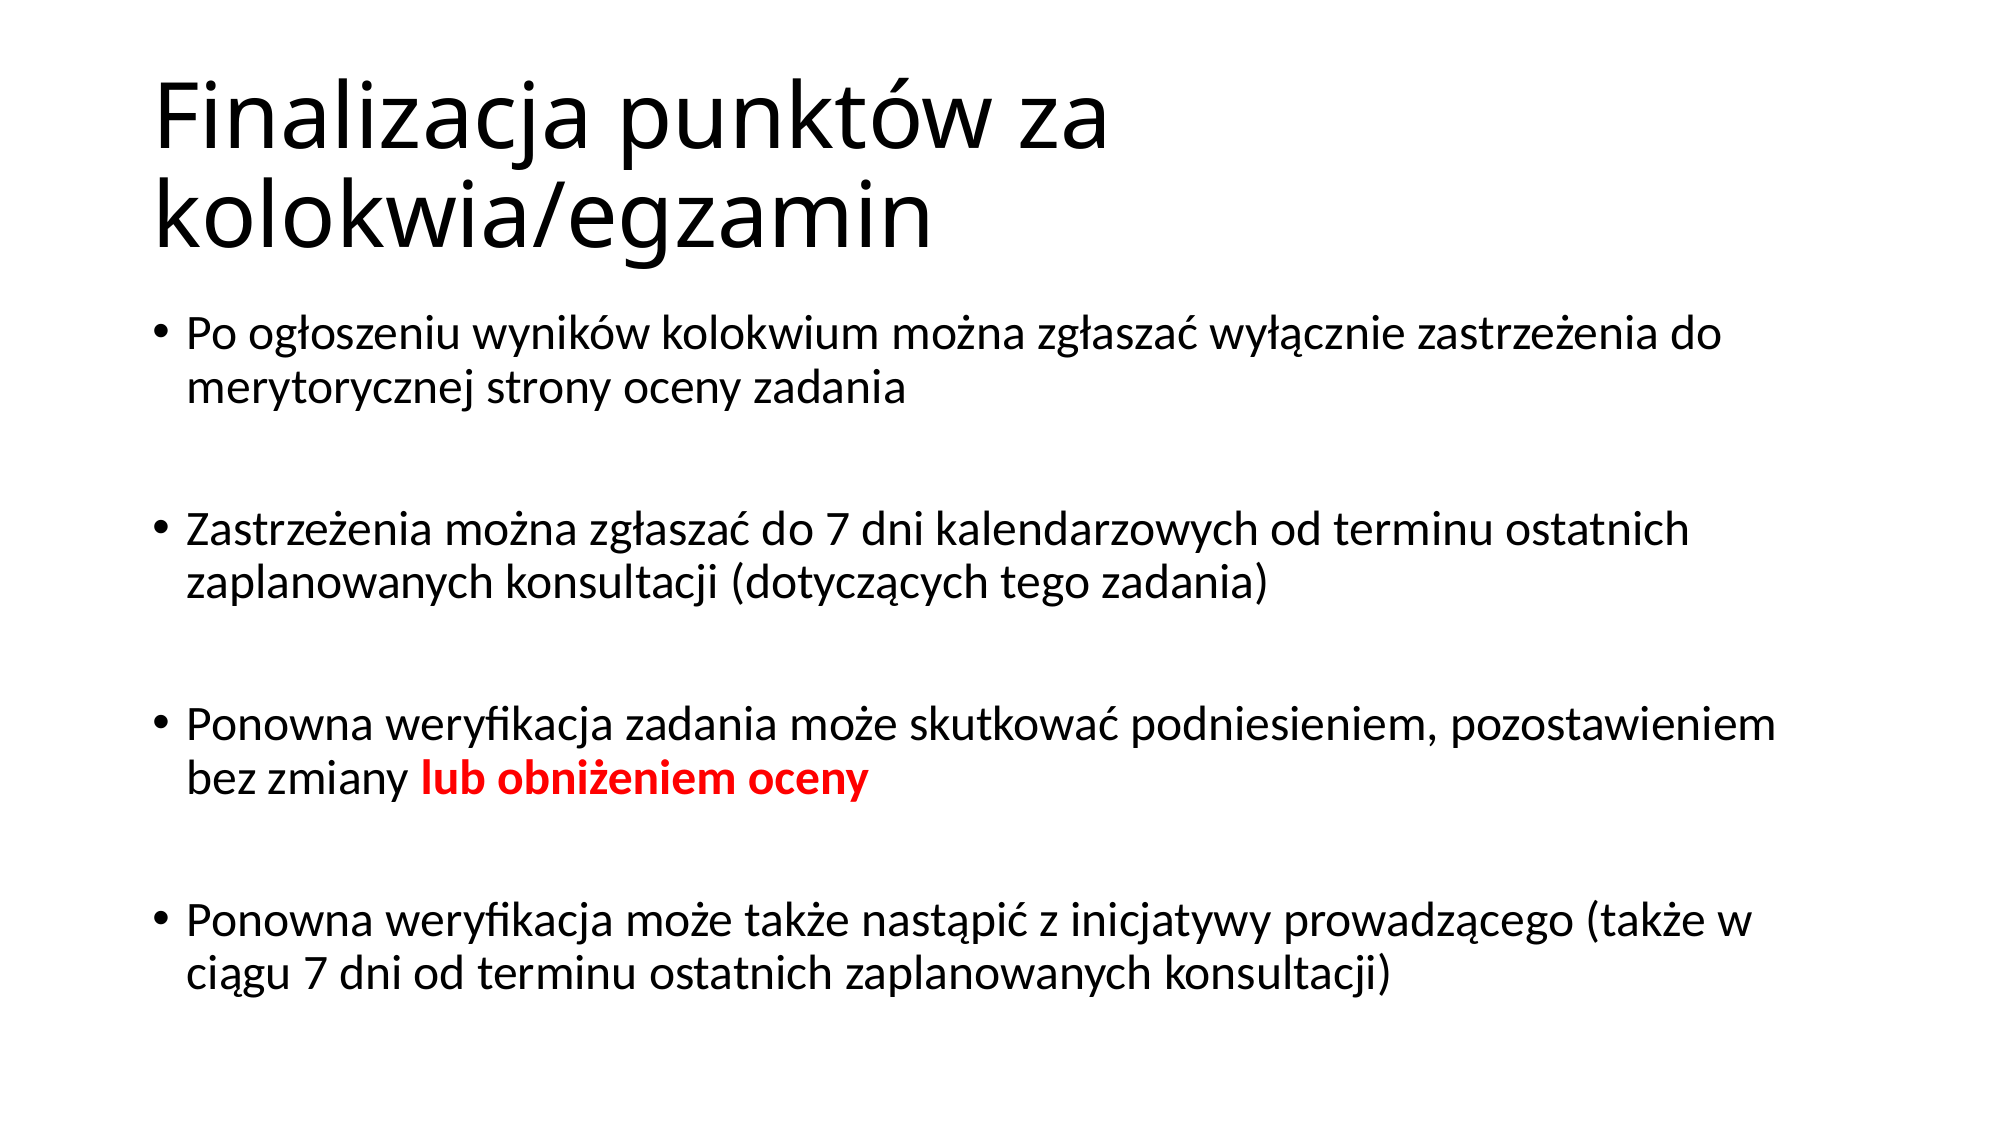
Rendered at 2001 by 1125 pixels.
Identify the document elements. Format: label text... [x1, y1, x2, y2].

title Finalizacja punktów za kolokwia/egzamin [137, 59, 1863, 278]
list Po ogłoszeniu wyników kolokwium można zgłaszać wyłącznie zastrzeżenia do merytorycznej strony oceny zadania Zastrzeżenia można zgłaszać do 7 dni kalendarzowych od terminu ostatnich zaplanowanych konsultacji (dotyczących tego zadania) Ponowna weryfikacja zadania może skutkować podniesieniem, pozostawieniem bez zmiany lub obniżeniem oceny Ponowna weryfikacja może także nastąpić z inicjatywy prowadzącego (także w ciągu 7 dni od terminu ostatnich zaplanowanych konsultacji) [137, 299, 1863, 1014]
